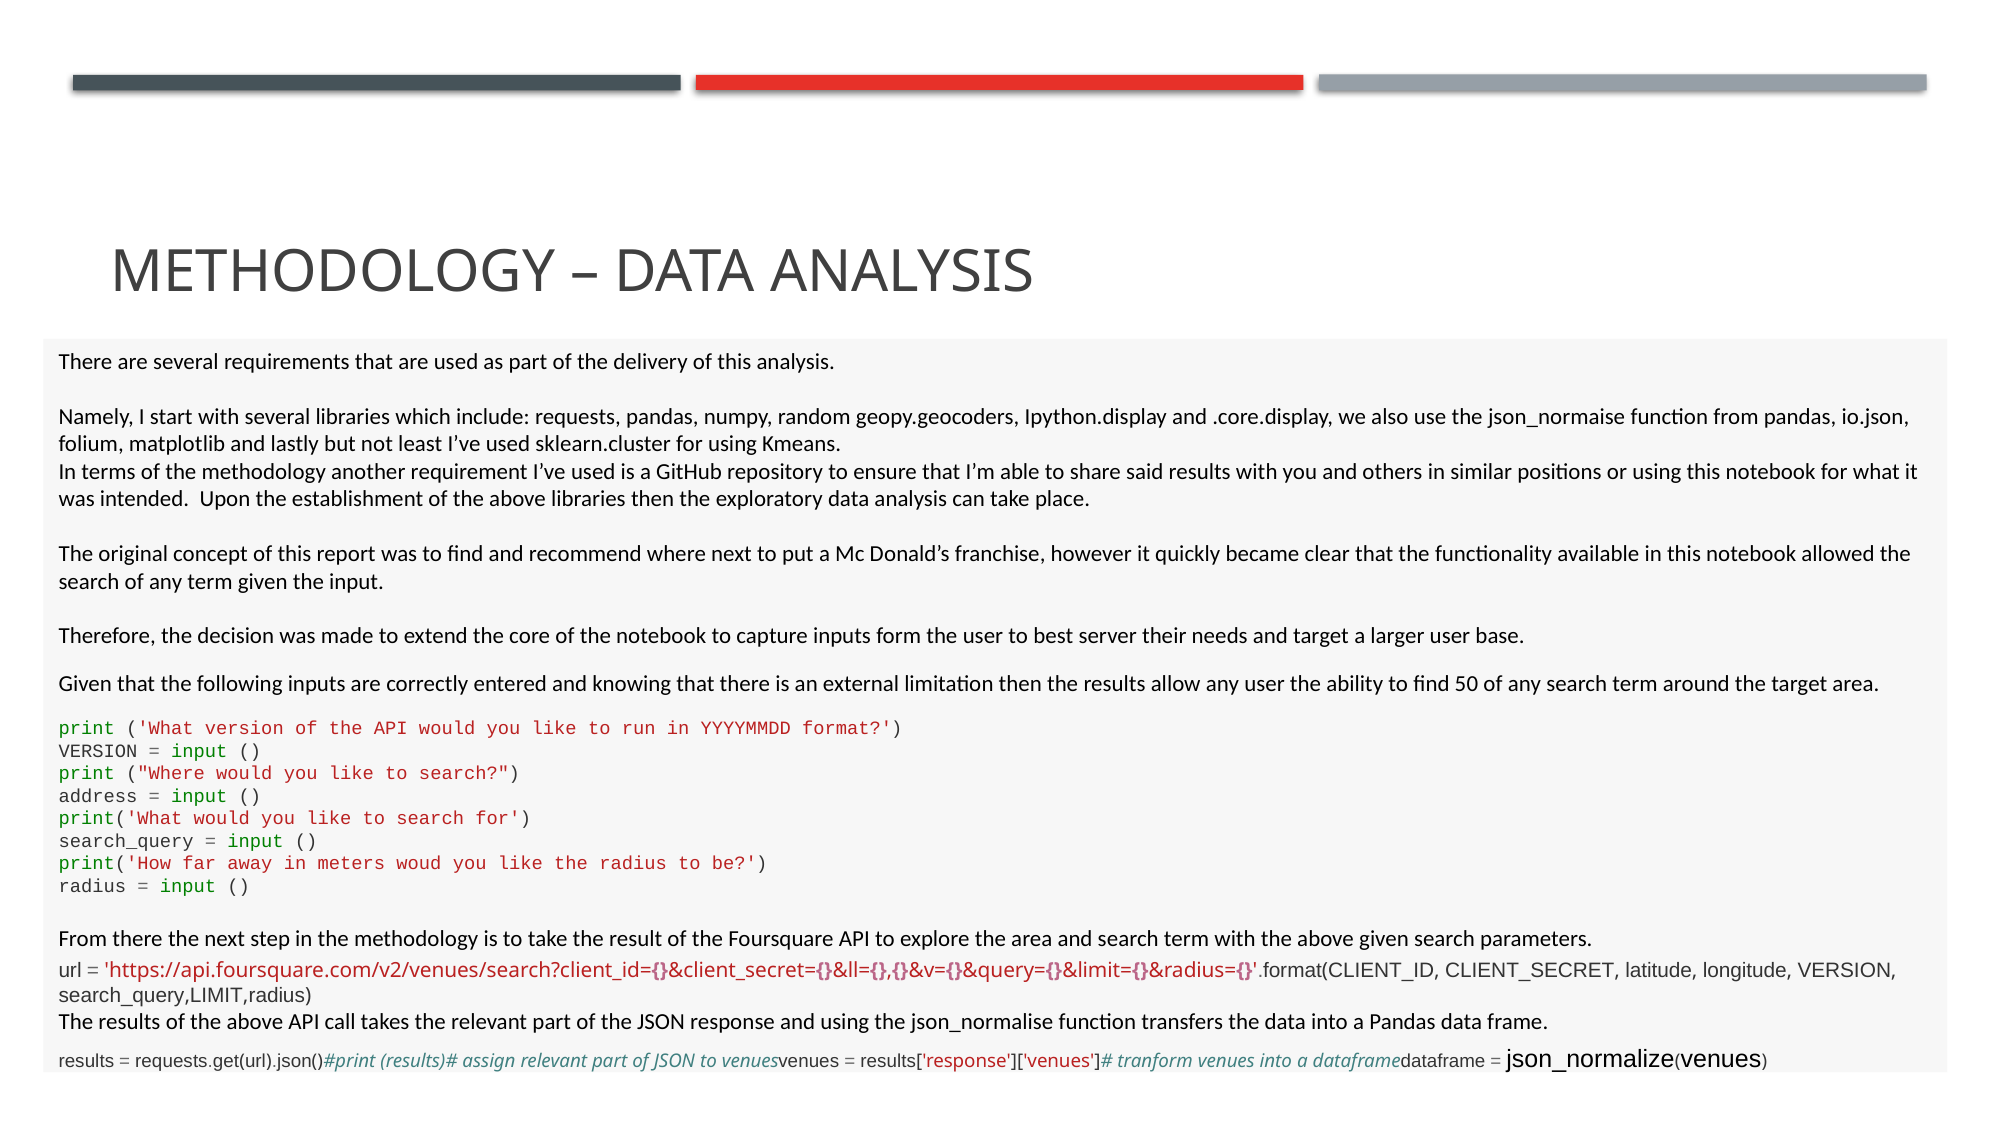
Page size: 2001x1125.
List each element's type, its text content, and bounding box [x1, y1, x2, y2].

title METHODOLOGY – Data Analysis [95, 115, 1905, 311]
list There are several requirements that are used as part of the delivery of this analysis. Namely, I start with several libraries which include: requests, pandas, numpy, random geopy.geocoders, Ipython.display and .core.display, we also use the json_normaise function from pandas, io.json, folium, matplotlib and lastly but not least I’ve used sklearn.cluster for using Kmeans. In terms of the methodology another requirement I’ve used is a GitHub repository to ensure that I’m able to share said results with you and others in similar positions or using this notebook for what it was intended. Upon the establishment of the above libraries then the exploratory data analysis can take place. The original concept of this report was to find and recommend where next to put a Mc Donald’s franchise, however it quickly became clear that the functionality available in this notebook allowed the search of any term given the input. Therefore, the decision was made to extend the core of the notebook to capture inputs form the user to best server their needs and target a larger user base. Given that the following inputs are correctly entered and knowing that there is an external limitation then the results allow any user the ability to find 50 of any search term around the target area. print ('What version of the API would you like to run in YYYYMMDD format?') VERSION = input () print ("Where would you like to search?") address = input () print('What would you like to search for') search_query = input () print('How far away in meters woud you like the radius to be?') radius = input () From there the next step in the methodology is to take the result of the Foursquare API to explore the area and search term with the above given search parameters. url = 'https://api.foursquare.com/v2/venues/search?client_id={}&client_secret={}&ll={},{}&v={}&query={}&limit={}&radius={}'.format(CLIENT_ID, CLIENT_SECRET, latitude, longitude, VERSION, search_query,LIMIT,radius) The results of the above API call takes the relevant part of the JSON response and using the json_normalise function transfers the data into a Pandas data frame. results = requests.get(url).json()#print (results)# assign relevant part of JSON to venuesvenues = results['response']['venues']# tranform venues into a dataframedataframe = json_normalize(venues) [43, 338, 1948, 1073]
